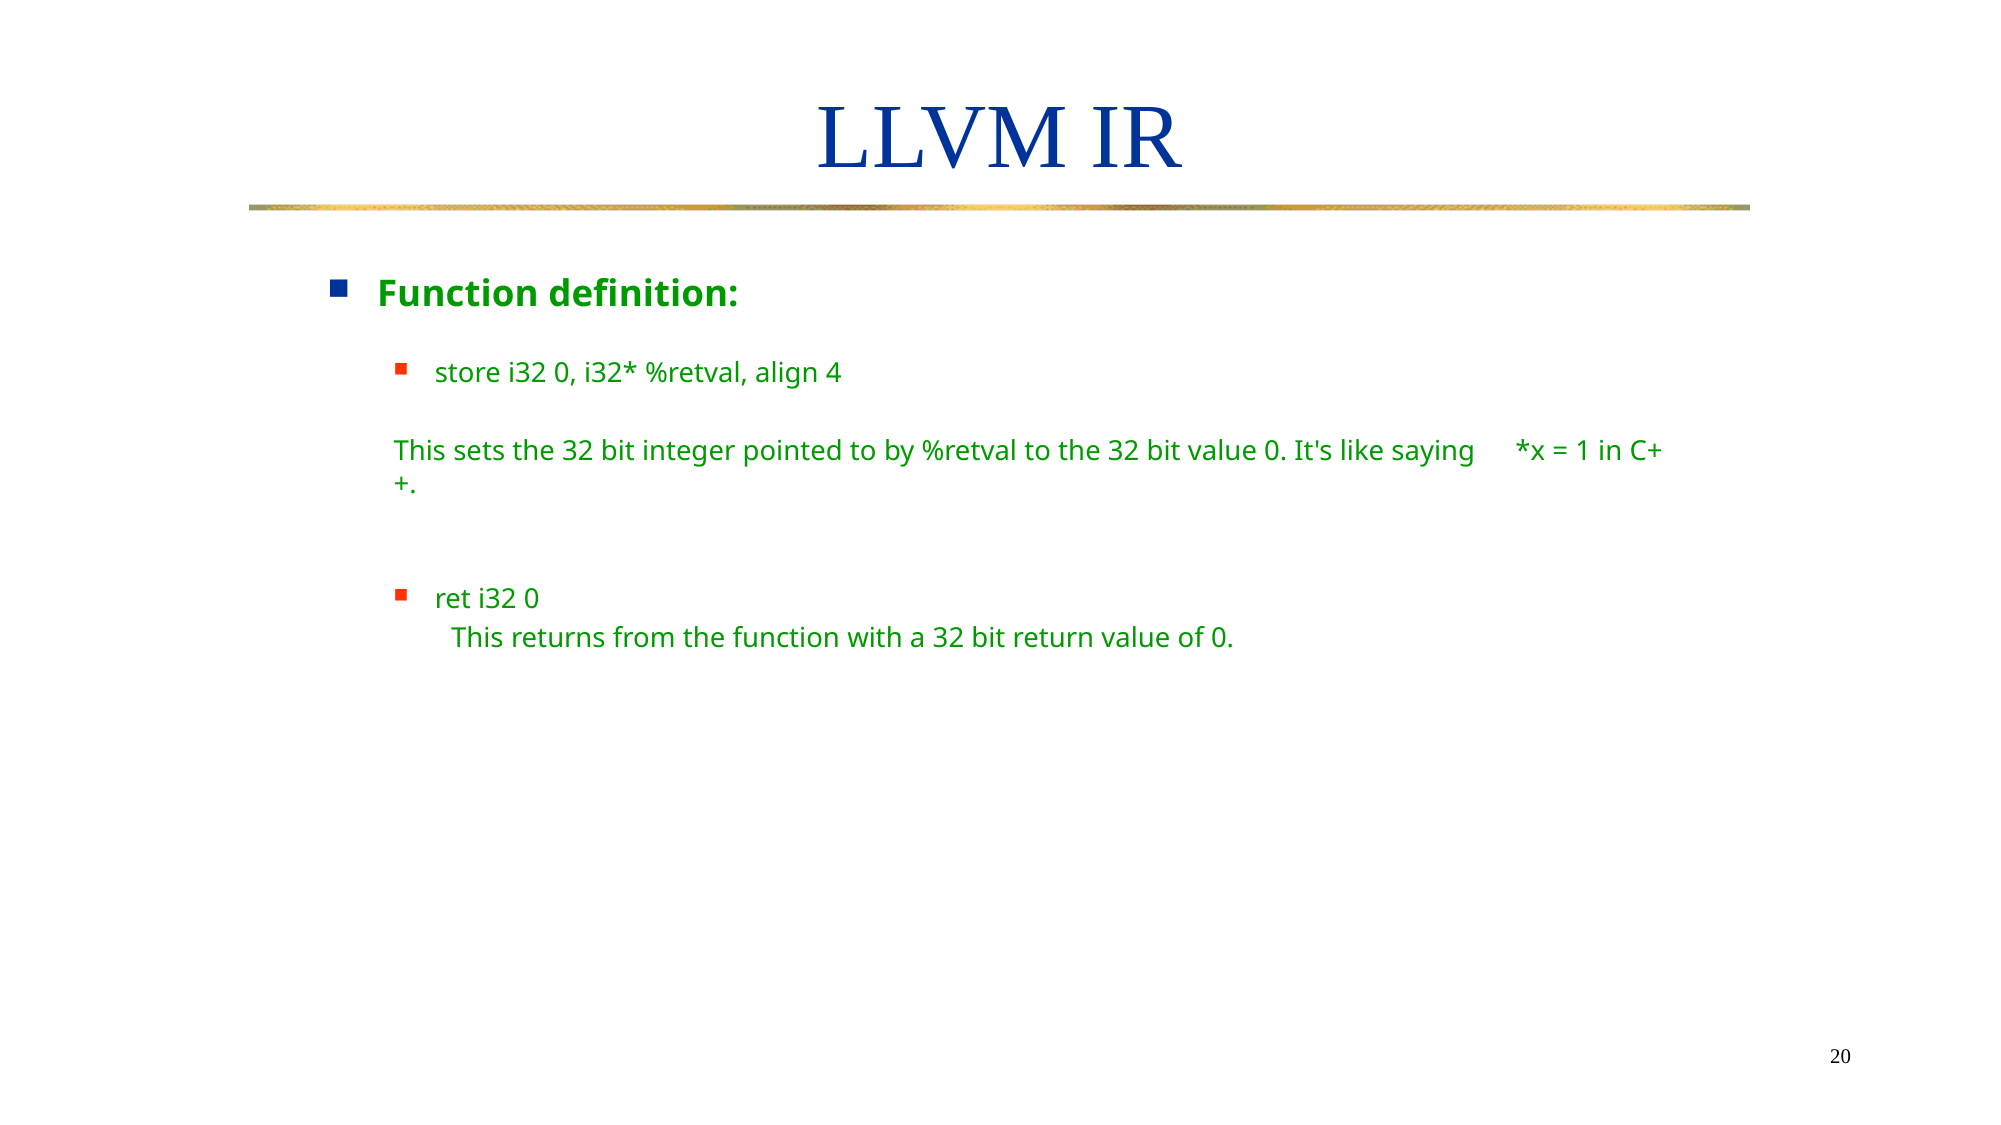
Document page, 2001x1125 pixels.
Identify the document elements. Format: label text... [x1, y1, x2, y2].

title LLVM IR [150, 37, 1850, 225]
list Function definition: store i32 0, i32* %retval, align 4 This sets the 32 bit integer pointed to by %retval to the 32 bit value 0. It's like saying *x = 1 in C++. ret i32 0 This returns from the function with a 32 bit return value of 0. [312, 262, 1688, 1112]
